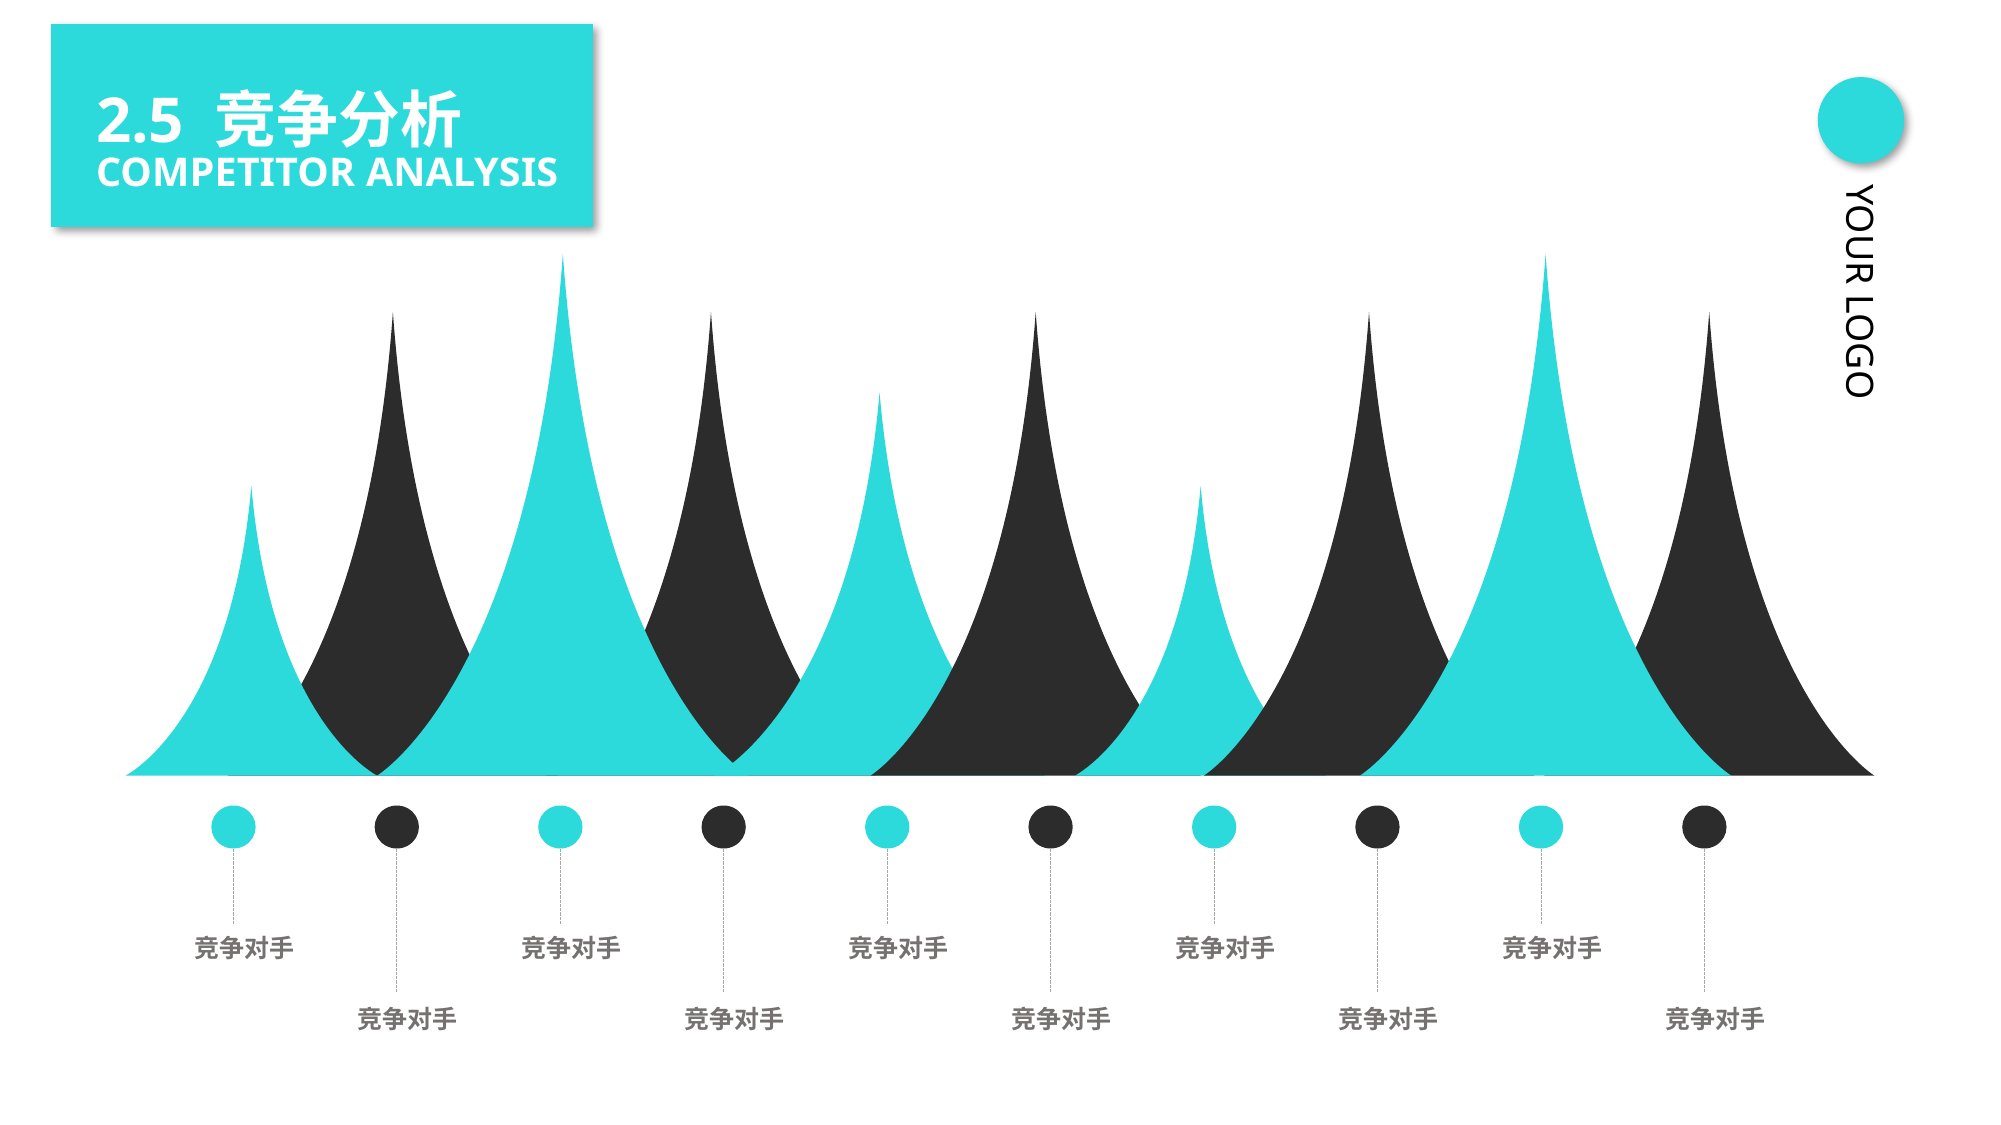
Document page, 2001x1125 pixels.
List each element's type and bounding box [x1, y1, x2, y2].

text_box [52, 24, 1904, 483]
text_box [125, 483, 1875, 1032]
